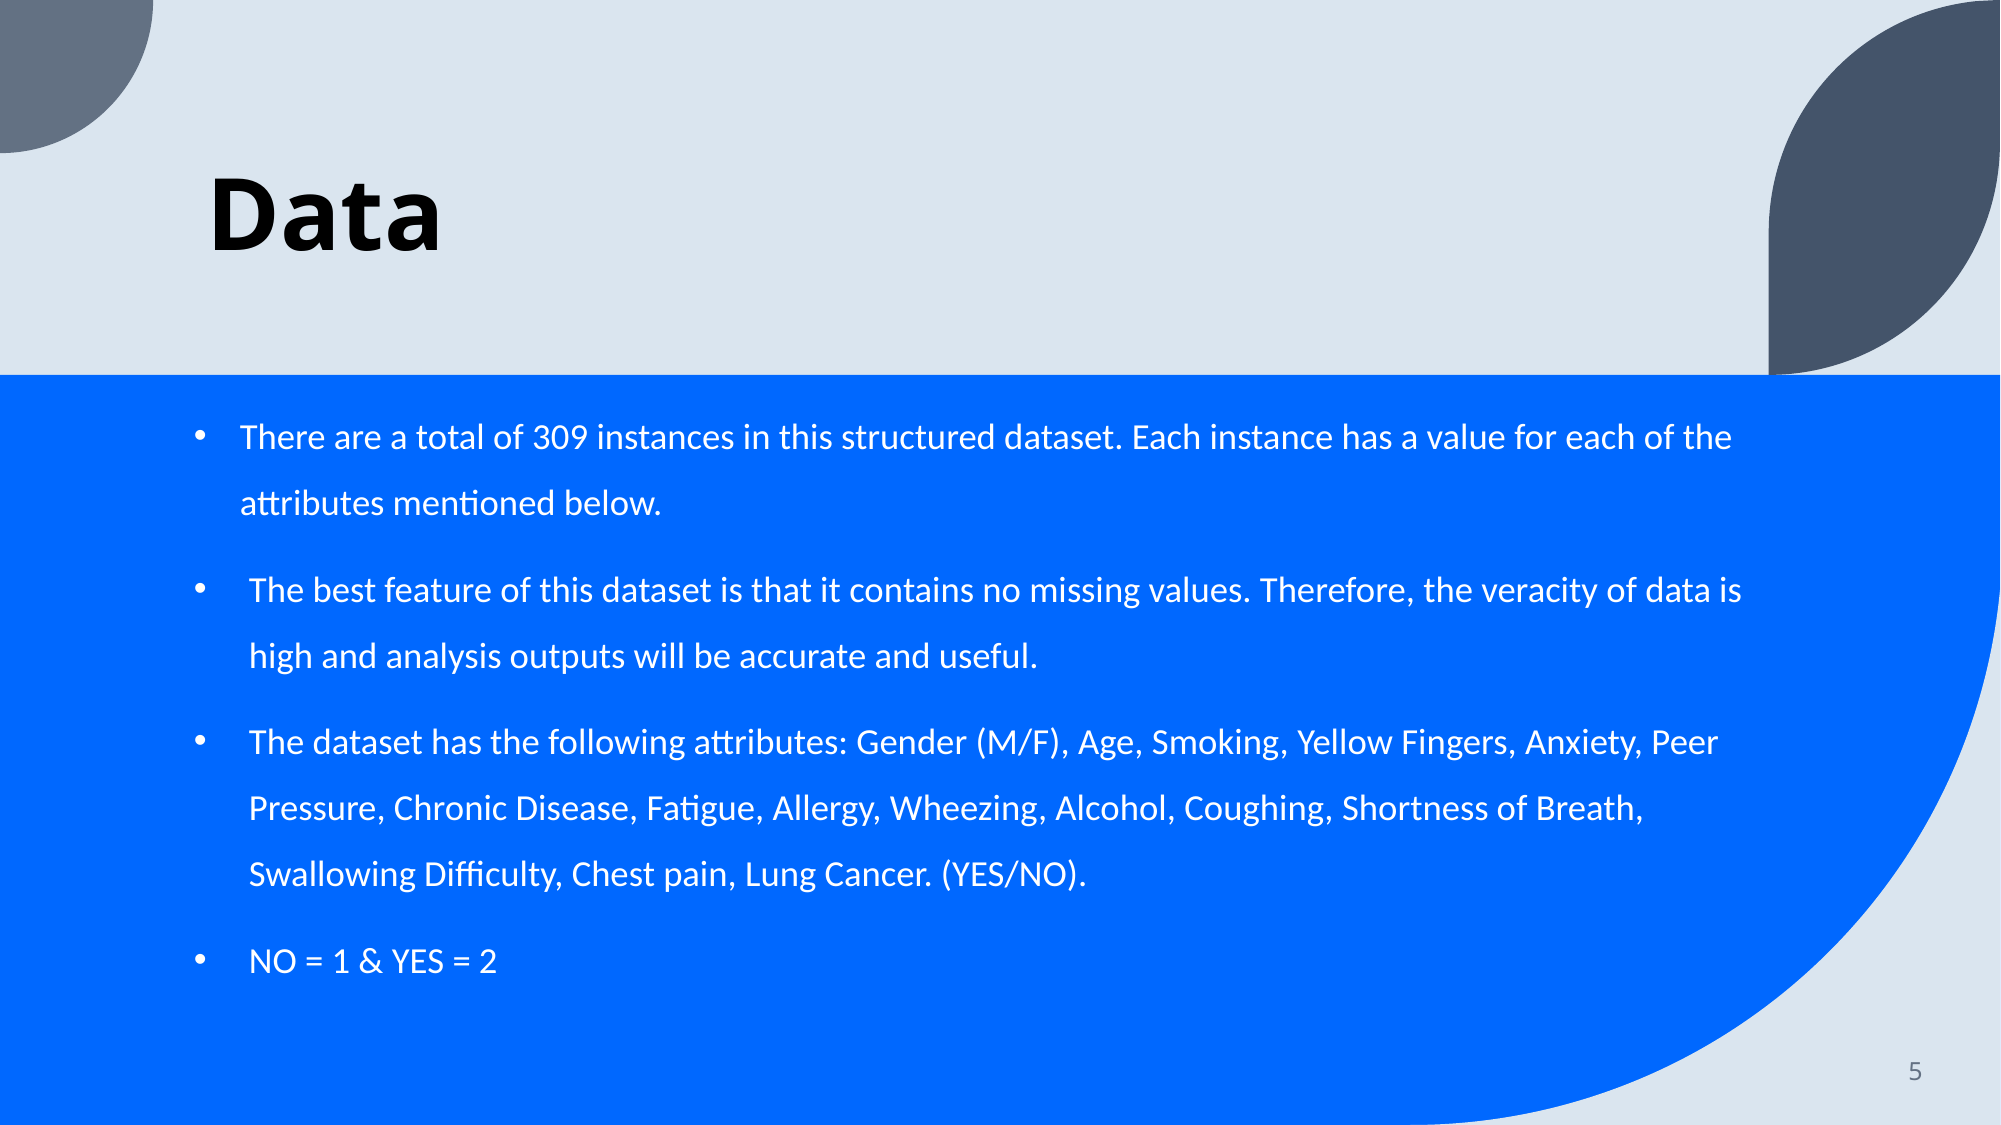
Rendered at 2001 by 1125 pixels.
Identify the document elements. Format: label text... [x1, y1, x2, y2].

title Data [191, 62, 1796, 280]
list There are a total of 309 instances in this structured dataset. Each instance has a value for each of the attributes mentioned below. The best feature of this dataset is that it contains no missing values. Therefore, the veracity of data is high and analysis outputs will be accurate and useful. The dataset has the following attributes: Gender (M/F), Age, Smoking, Yellow Fingers, Anxiety, Peer Pressure, Chronic Disease, Fatigue, Allergy, Wheezing, Alcohol, Coughing, Shortness of Breath, Swallowing Difficulty, Chest pain, Lung Cancer. (YES/NO). NO = 1 & YES = 2 [178, 383, 1796, 993]
slide_number 5 [1674, 1042, 1938, 1103]
